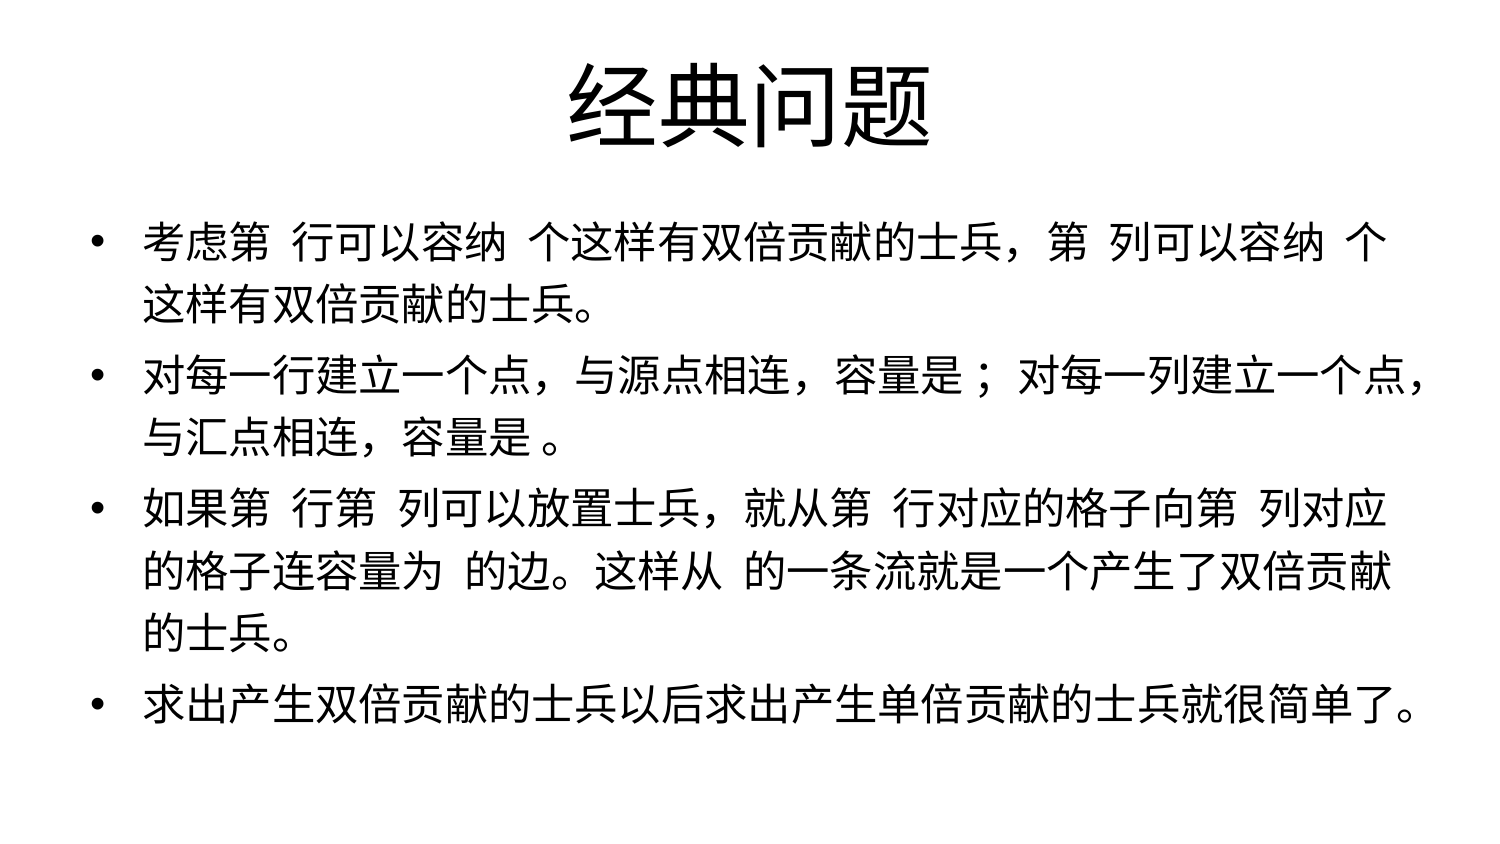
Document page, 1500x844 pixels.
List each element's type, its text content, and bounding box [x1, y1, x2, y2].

title 经典问题 [75, 33, 1425, 175]
